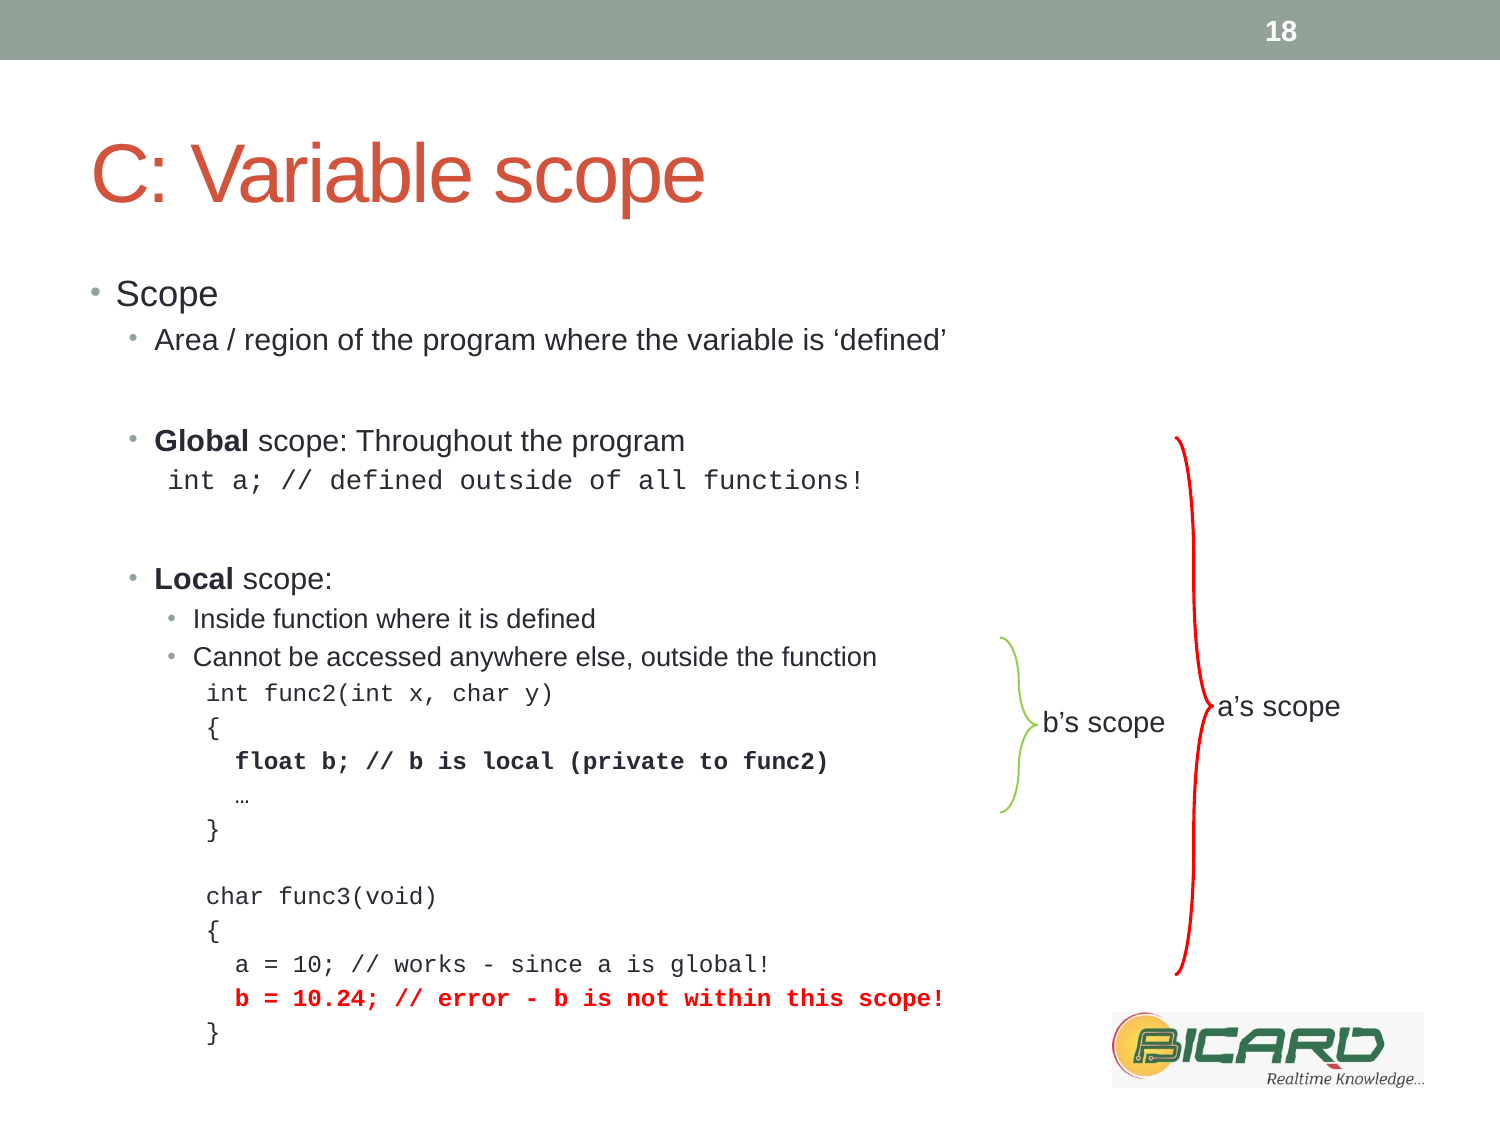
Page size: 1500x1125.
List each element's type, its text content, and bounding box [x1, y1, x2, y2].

text_box a’s scope [1202, 679, 1356, 730]
title C: Variable scope [75, 87, 1425, 250]
text_box [1174, 436, 1203, 976]
slide_number 18 [1250, 3, 1425, 57]
text_box [999, 636, 1027, 814]
text_box b’s scope [1027, 696, 1181, 746]
list Scope Area / region of the program where the variable is ‘defined’ Global scope: Throughout the program int a; // defined outside of all functions! Local scope: Inside function where it is defined Cannot be accessed anywhere else, outside the function int func2(int x, char y) { float b; // b is local (private to func2) … } char func3(void) { a = 10; // works - since a is global! b = 10.24; // error - b is not within this scope! } [75, 262, 1425, 1063]
picture [1112, 1063, 1424, 1088]
